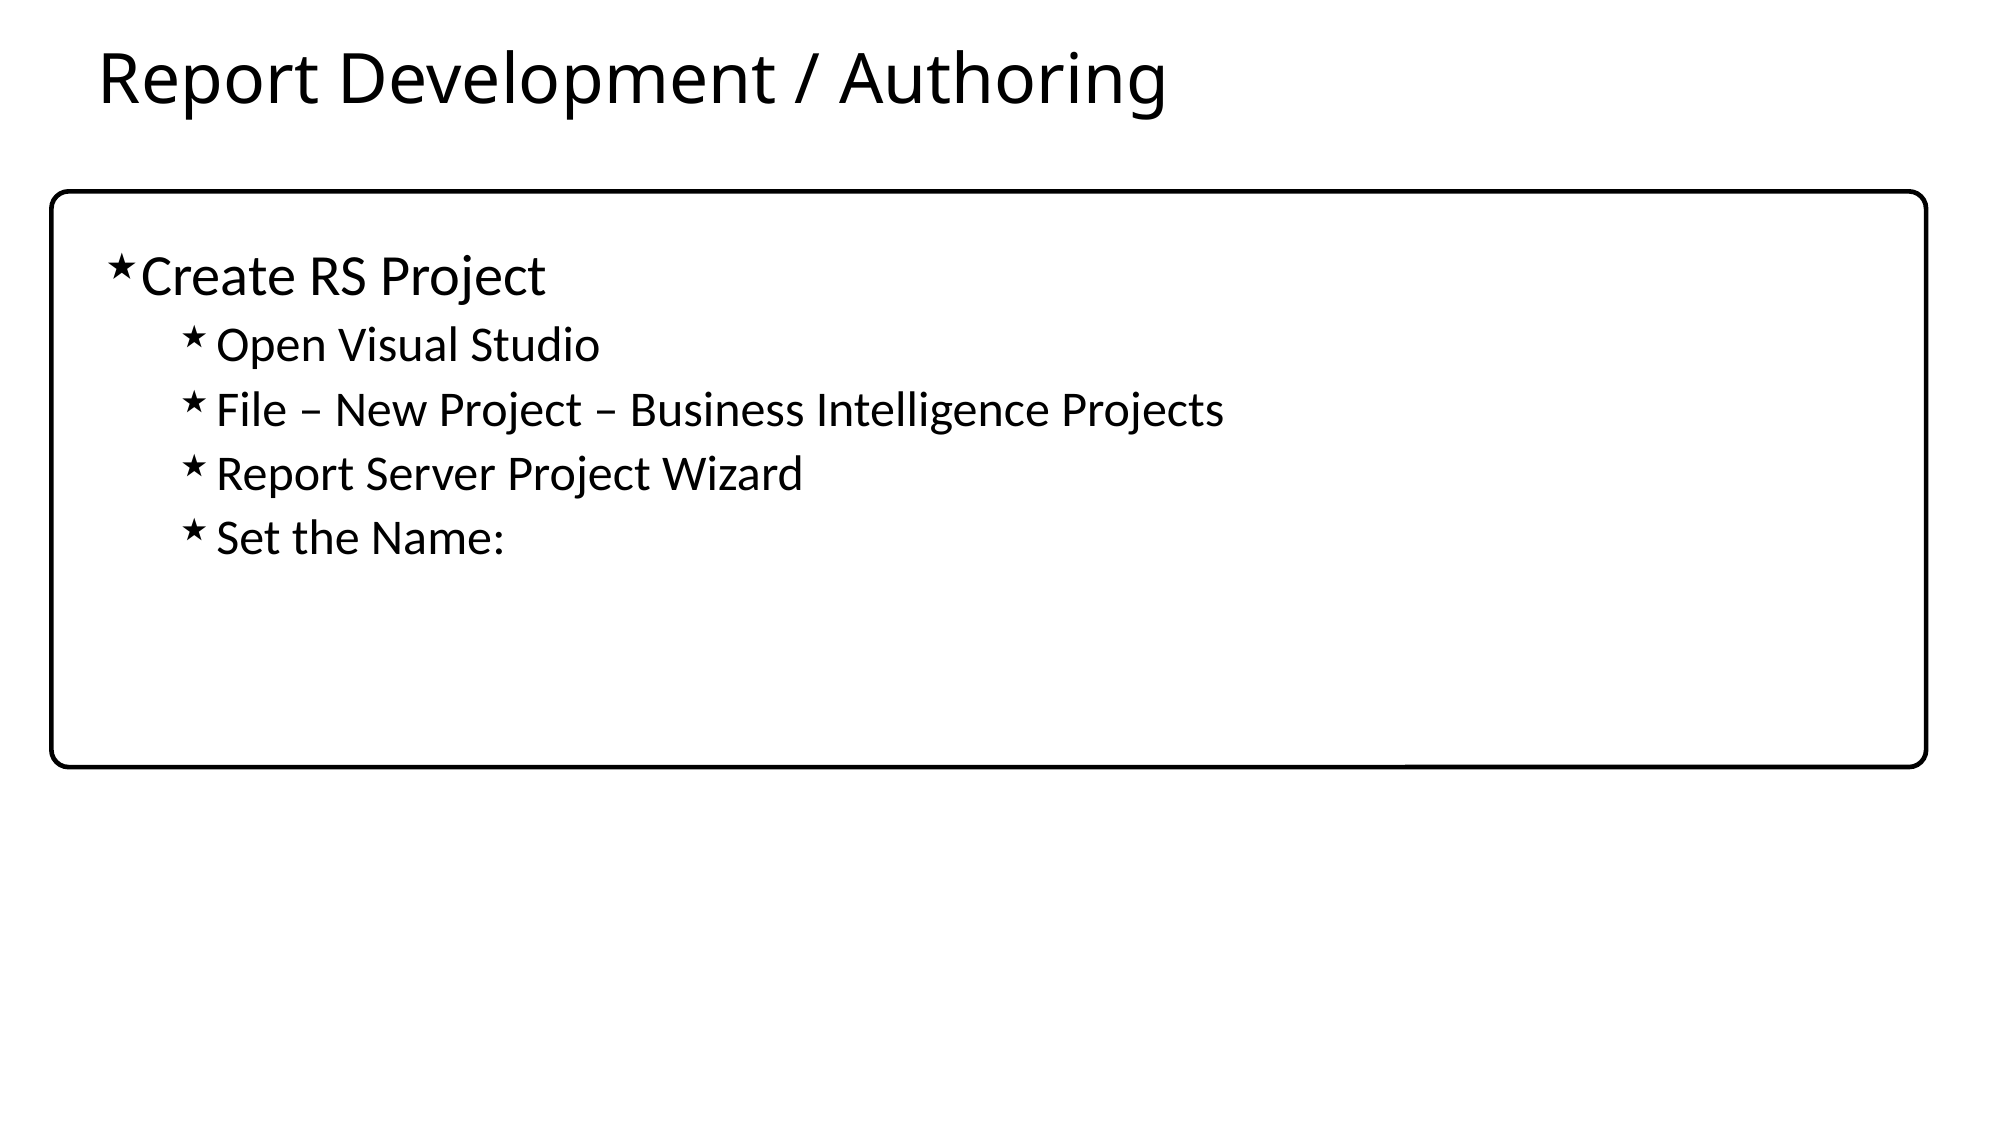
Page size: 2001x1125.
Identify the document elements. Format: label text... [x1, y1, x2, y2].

text_box [50, 190, 1928, 769]
title Report Development / Authoring [82, 35, 1920, 127]
